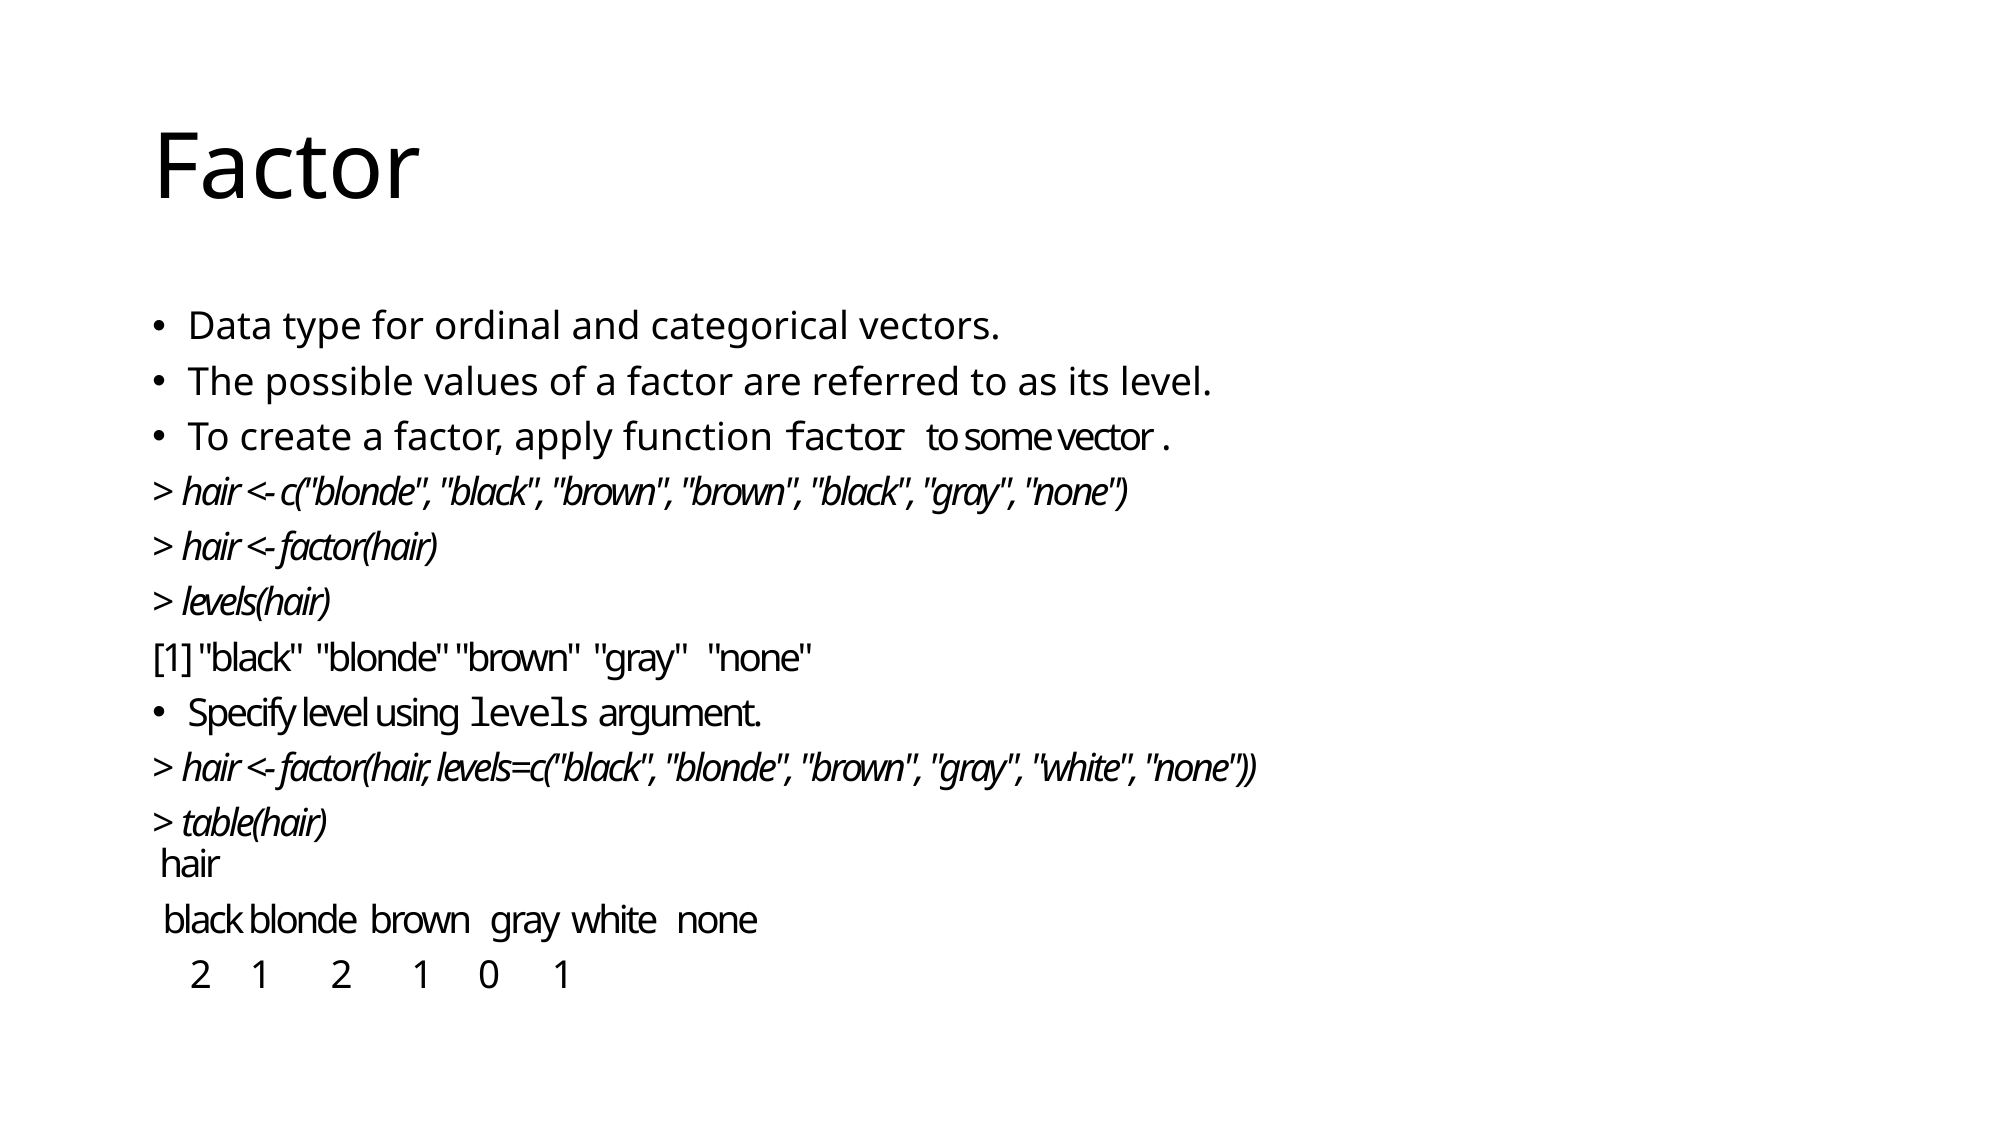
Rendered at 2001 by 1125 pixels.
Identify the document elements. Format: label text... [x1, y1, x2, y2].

title Factor [137, 59, 1863, 278]
list Data type for ordinal and categorical vectors. The possible values of a factor are referred to as its level. To create a factor, apply function factor to some vector. > hair <- c("blonde", "black", "brown", "brown", "black", "gray", "none") > hair <- factor(hair) > levels(hair) [1] "black" "blonde" "brown" "gray" "none" Specify level using levels argument. > hair <- factor(hair, levels=c("black", "blonde", "brown", "gray", "white", "none")) > table(hair) hair black blonde brown gray white none 2 1 2 1 0 1 [137, 299, 1863, 1014]
